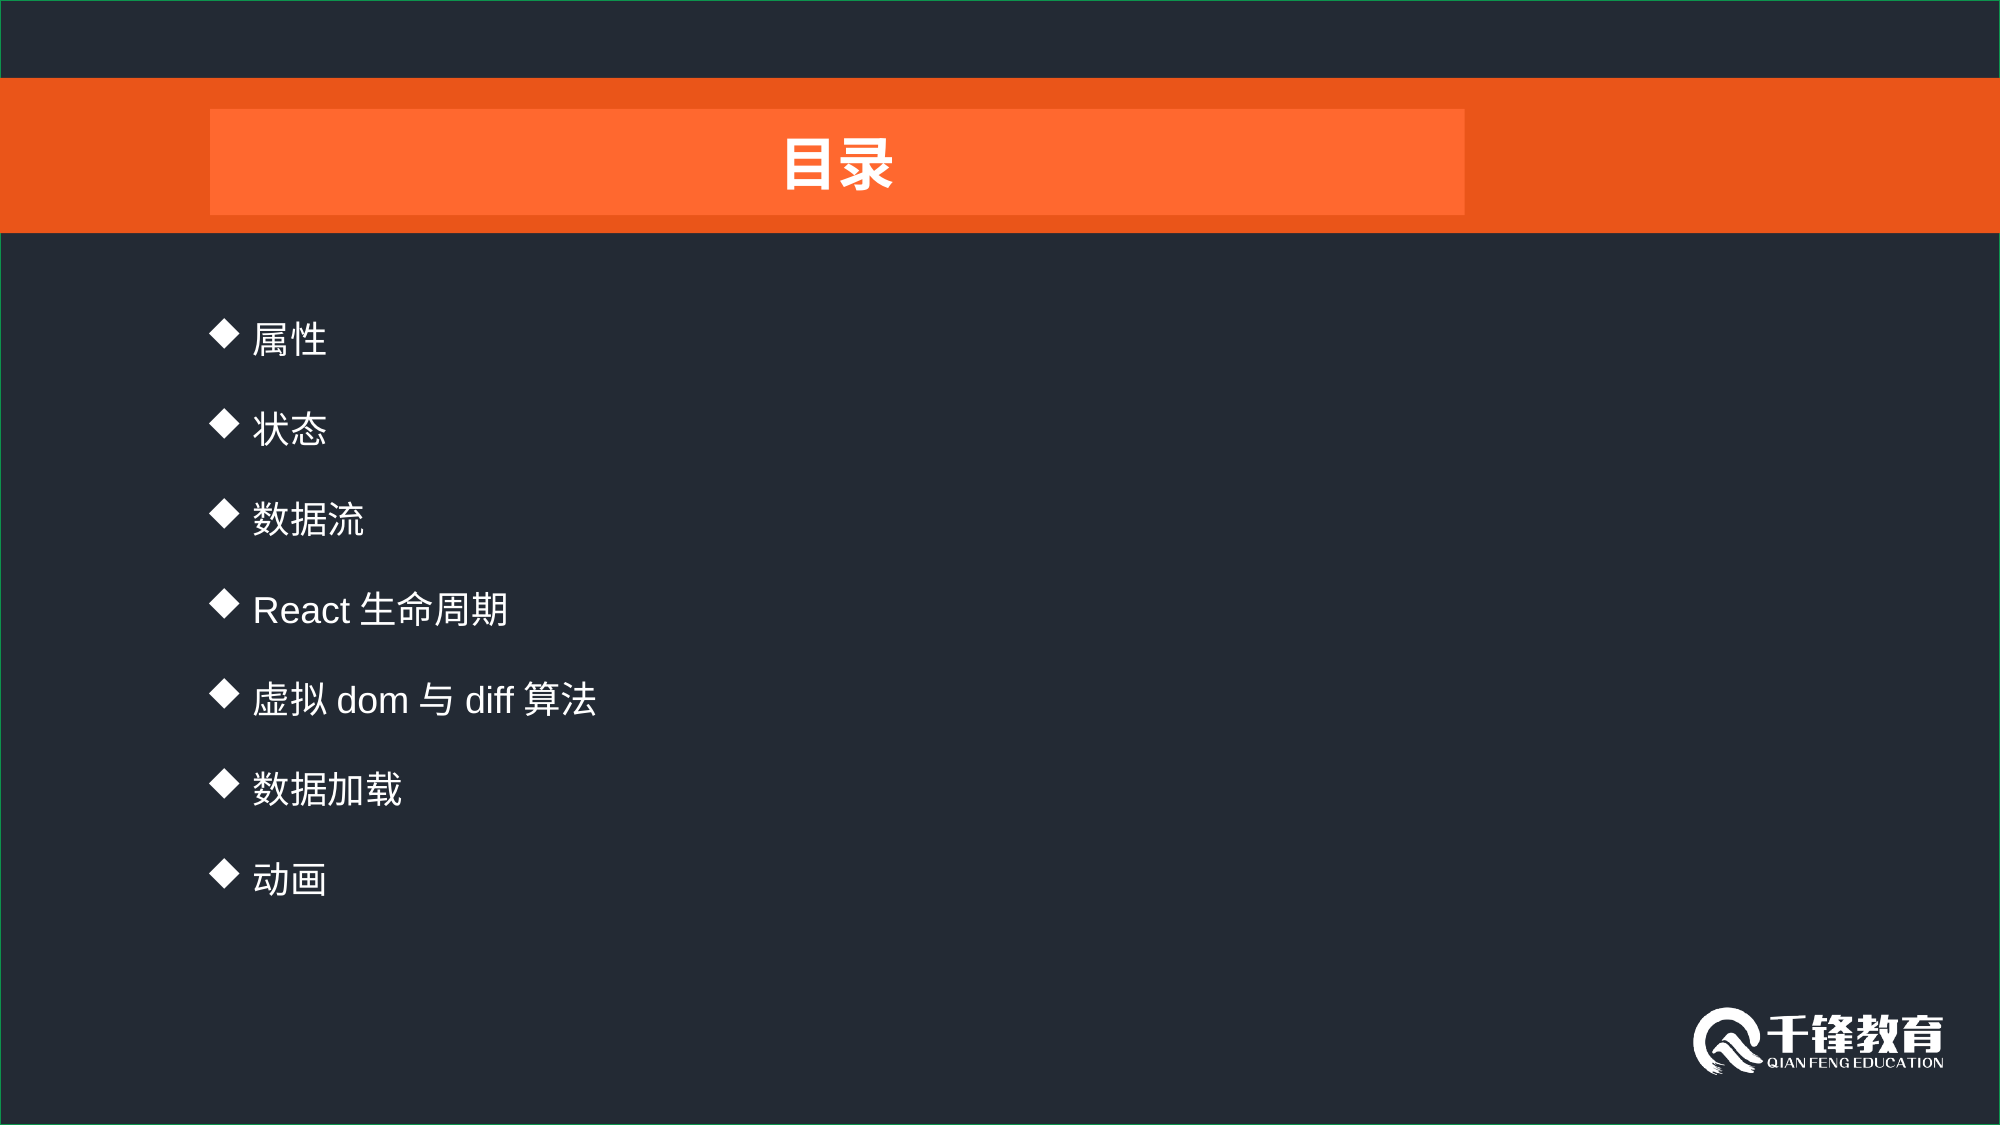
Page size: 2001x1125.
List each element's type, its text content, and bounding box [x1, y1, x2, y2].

text_box [0, 0, 2000, 77]
picture [1691, 1002, 1948, 1080]
text_box [0, 234, 2000, 1125]
text_box 属性 状态 数据流 React生命周期 虚拟dom与diff算法 数据加载 动画 [191, 263, 1446, 1044]
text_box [210, 108, 1465, 216]
text_box [0, 77, 2000, 234]
